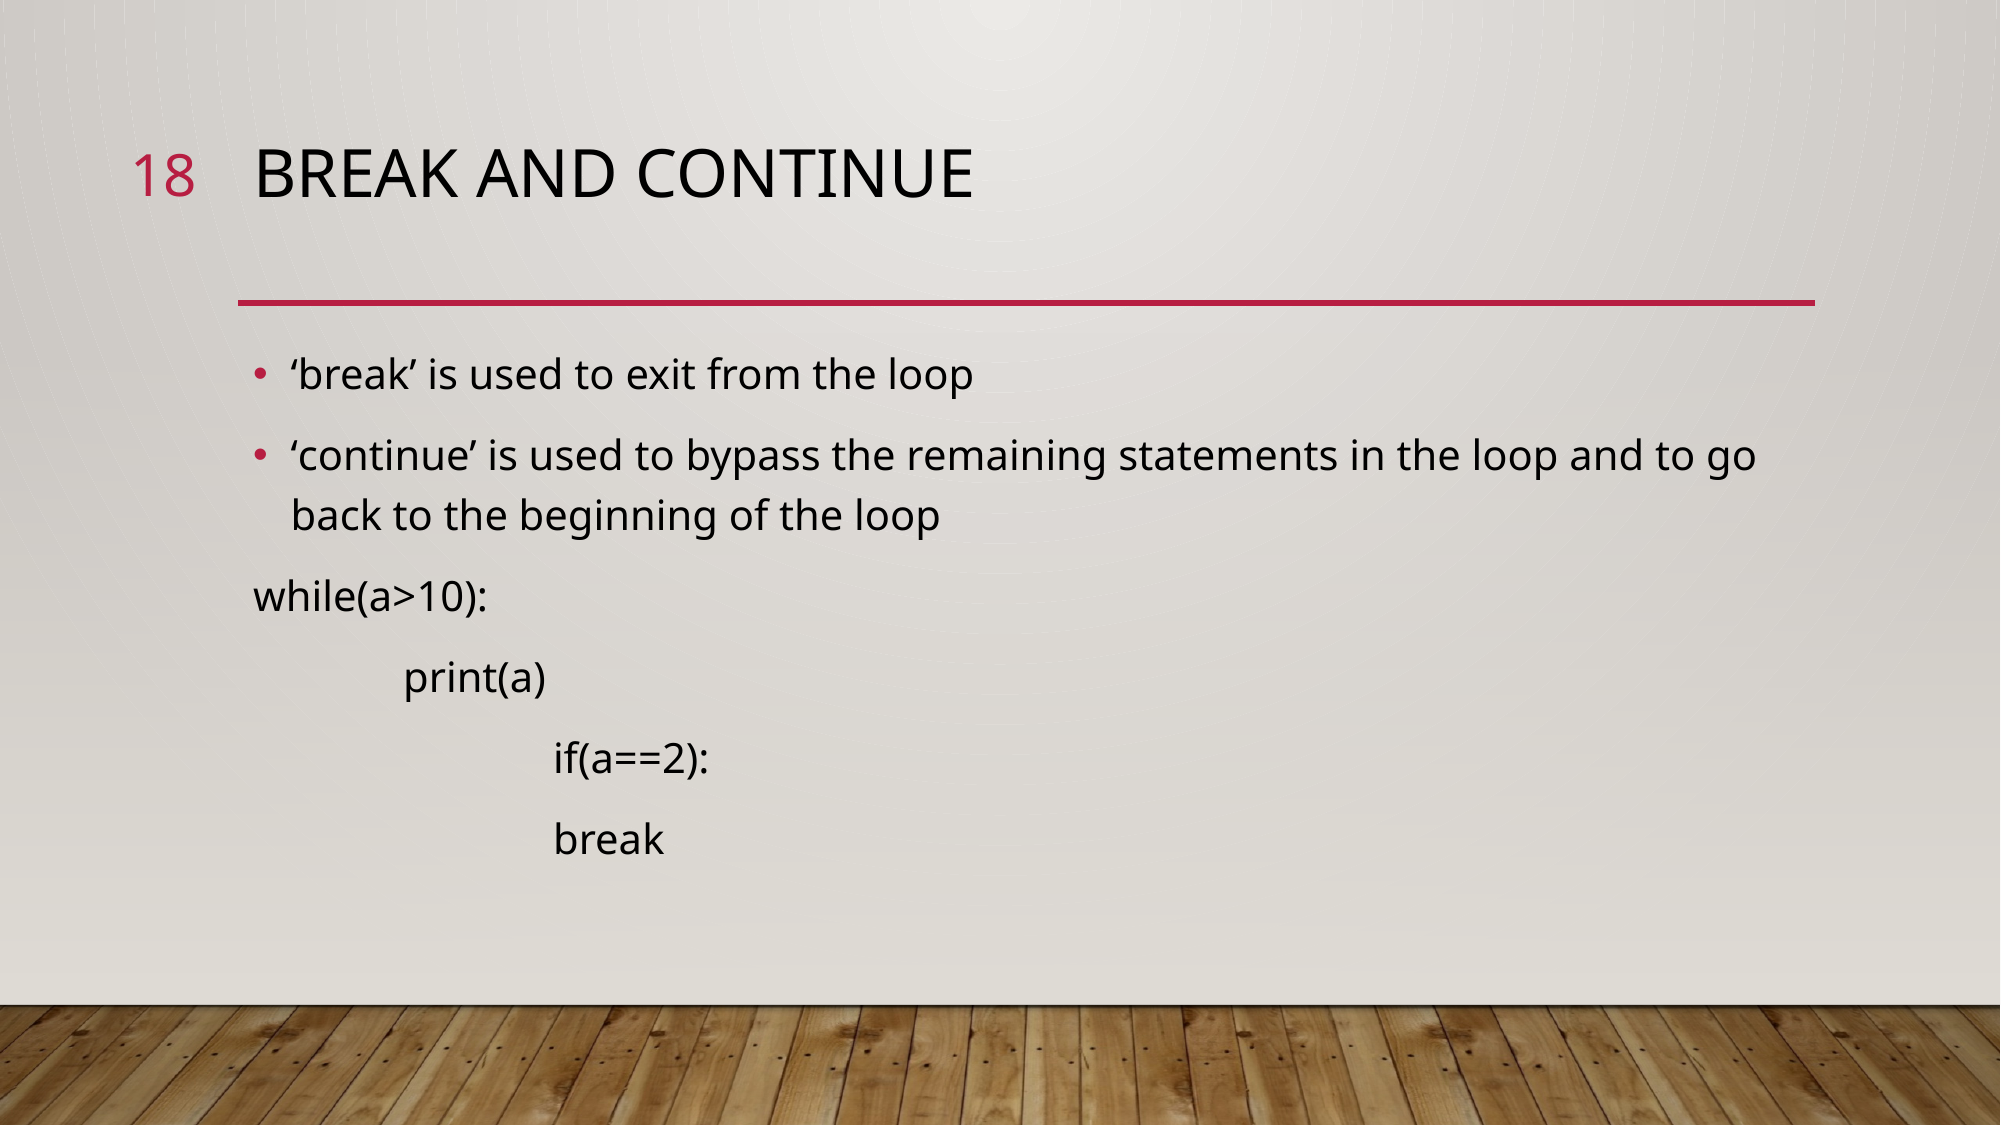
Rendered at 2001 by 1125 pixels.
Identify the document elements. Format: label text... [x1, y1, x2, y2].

list ‘break’ is used to exit from the loop ‘continue’ is used to bypass the remaining statements in the loop and to go back to the beginning of the loop while(a>10): print(a) if(a==2): break [238, 330, 1814, 897]
title Break and continue [238, 131, 1814, 305]
picture [0, 1005, 2000, 1125]
slide_number 18 [78, 131, 212, 214]
